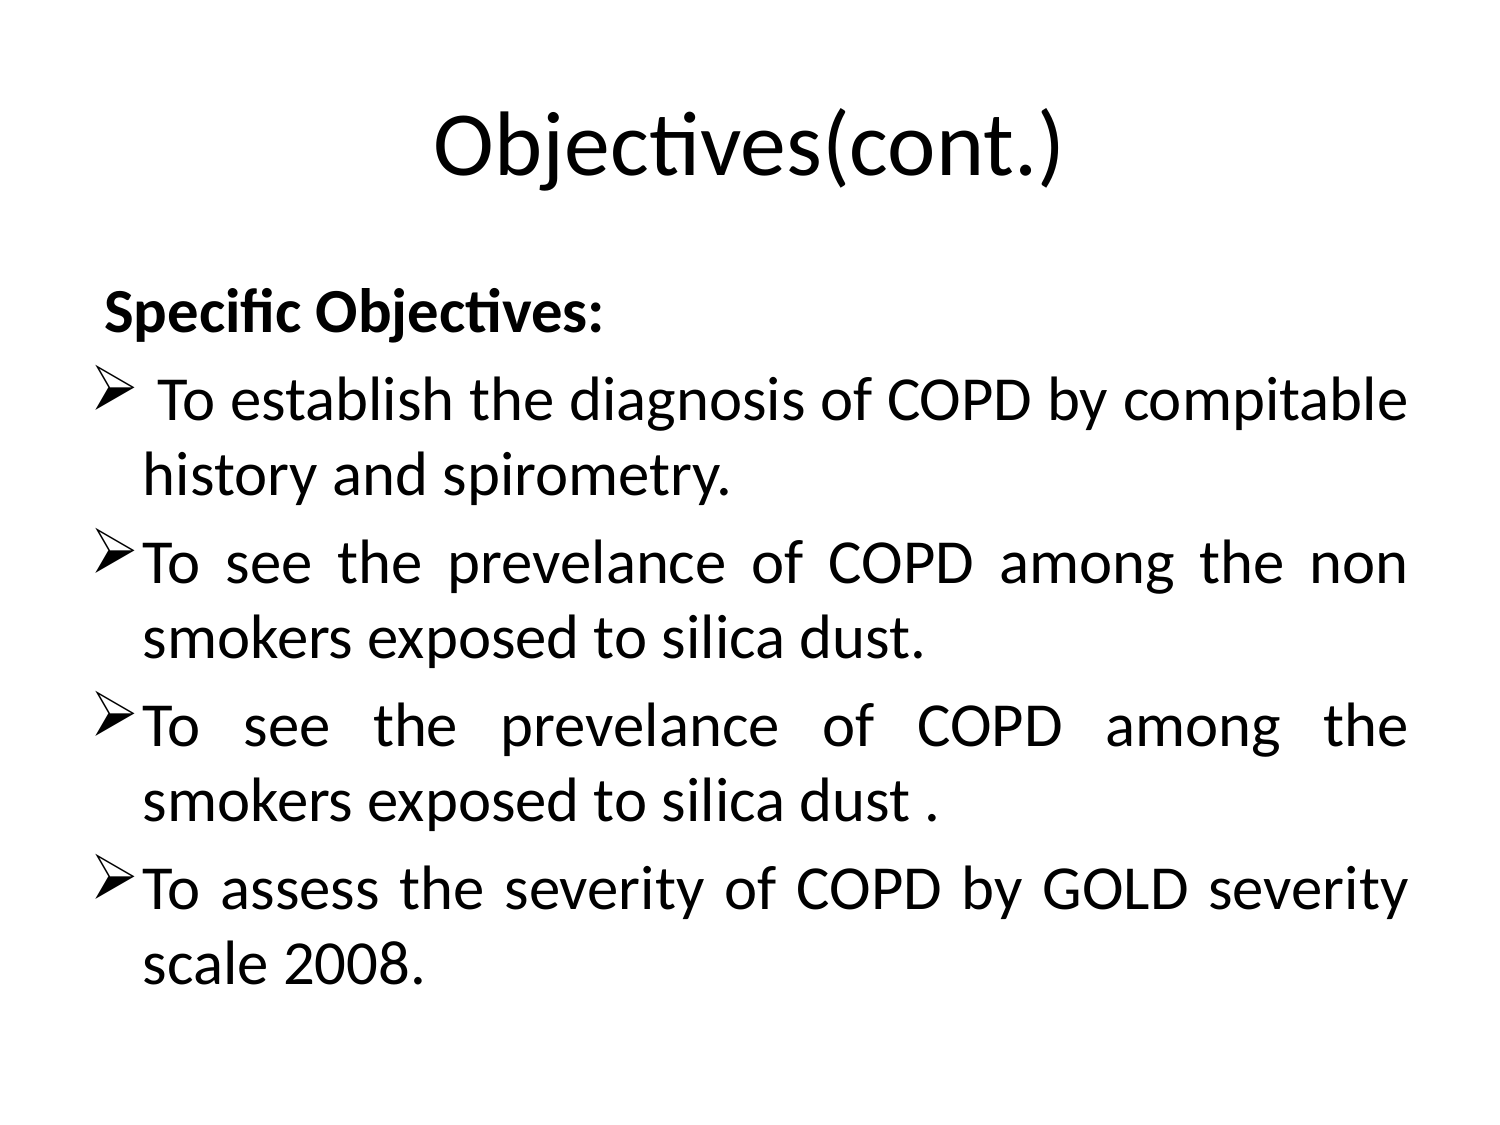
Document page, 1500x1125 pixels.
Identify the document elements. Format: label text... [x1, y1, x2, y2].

list Specific Objectives: To establish the diagnosis of COPD by compitable history and spirometry. To see the prevelance of COPD among the non smokers exposed to silica dust. To see the prevelance of COPD among the smokers exposed to silica dust . To assess the severity of COPD by GOLD severity scale 2008. [75, 262, 1425, 1005]
title Objectives(cont.) [75, 45, 1425, 233]
